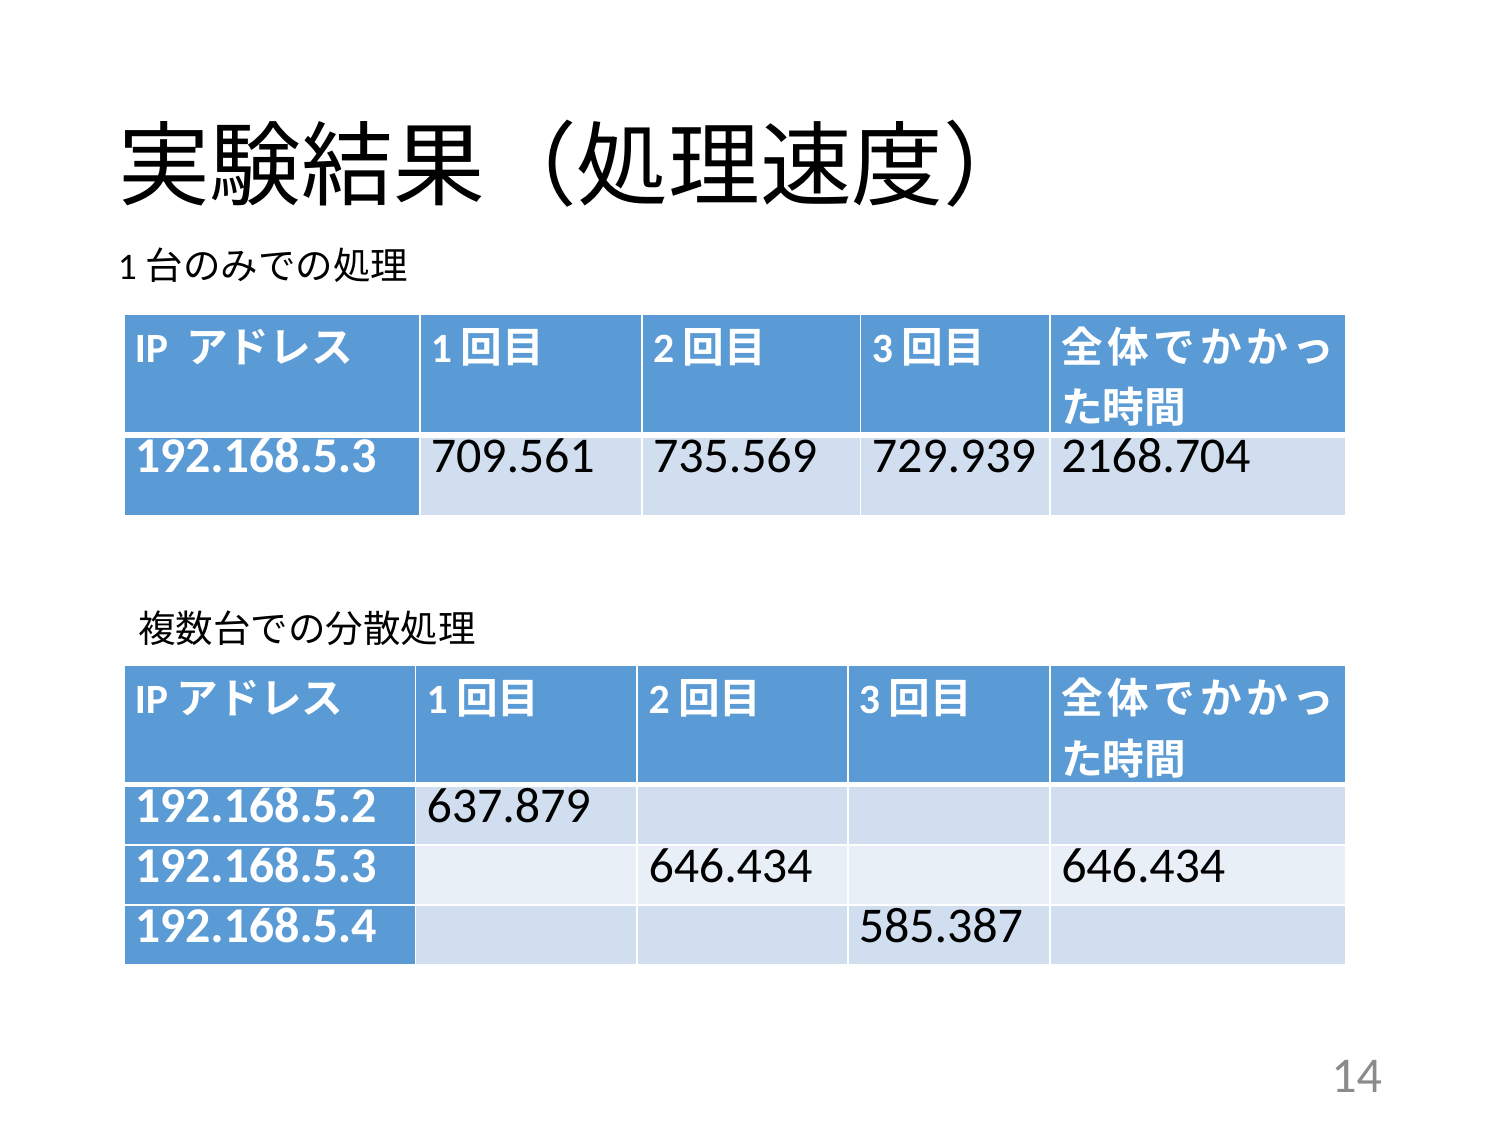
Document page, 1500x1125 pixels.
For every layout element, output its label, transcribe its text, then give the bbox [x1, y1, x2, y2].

slide_number 14 [1059, 1042, 1397, 1103]
table_header IP アドレス [125, 315, 419, 432]
table_cell 2168.704 [1051, 438, 1345, 515]
table_header IPアドレス [125, 666, 415, 782]
table_cell 192.168.5.3 [125, 438, 419, 515]
table_cell [849, 787, 1049, 844]
table_cell 192.168.5.3 [125, 846, 415, 904]
table_cell 729.939 [861, 438, 1049, 515]
table_cell 192.168.5.2 [125, 787, 415, 844]
table_cell [638, 787, 847, 844]
table_cell 585.387 [849, 906, 1049, 964]
text_box 複数台での分散処理 [123, 597, 1326, 658]
table_cell 192.168.5.4 [125, 906, 415, 964]
table_cell 646.434 [1051, 846, 1345, 904]
table_cell [1051, 787, 1345, 844]
table_cell [849, 846, 1049, 904]
table_header 3回目 [849, 666, 1049, 782]
table_header 2回目 [643, 315, 860, 432]
table_cell 646.434 [638, 846, 847, 904]
table_header 1回目 [416, 666, 636, 782]
title 実験結果（処理速度） [103, 59, 1397, 278]
table_cell [1051, 906, 1345, 964]
table_cell [638, 906, 847, 964]
table_header 3回目 [861, 315, 1049, 432]
table_header 1回目 [421, 315, 641, 432]
table_cell [416, 906, 636, 964]
table_header 2回目 [638, 666, 847, 782]
table_header 全体でかかった時間 [1051, 315, 1345, 432]
table_cell [416, 846, 636, 904]
table_cell 709.561 [421, 438, 641, 515]
table_cell 637.879 [416, 787, 636, 844]
table_cell 735.569 [643, 438, 860, 515]
text_box 1台のみでの処理 [103, 234, 1326, 295]
table_header 全体でかかった時間 [1051, 666, 1345, 782]
